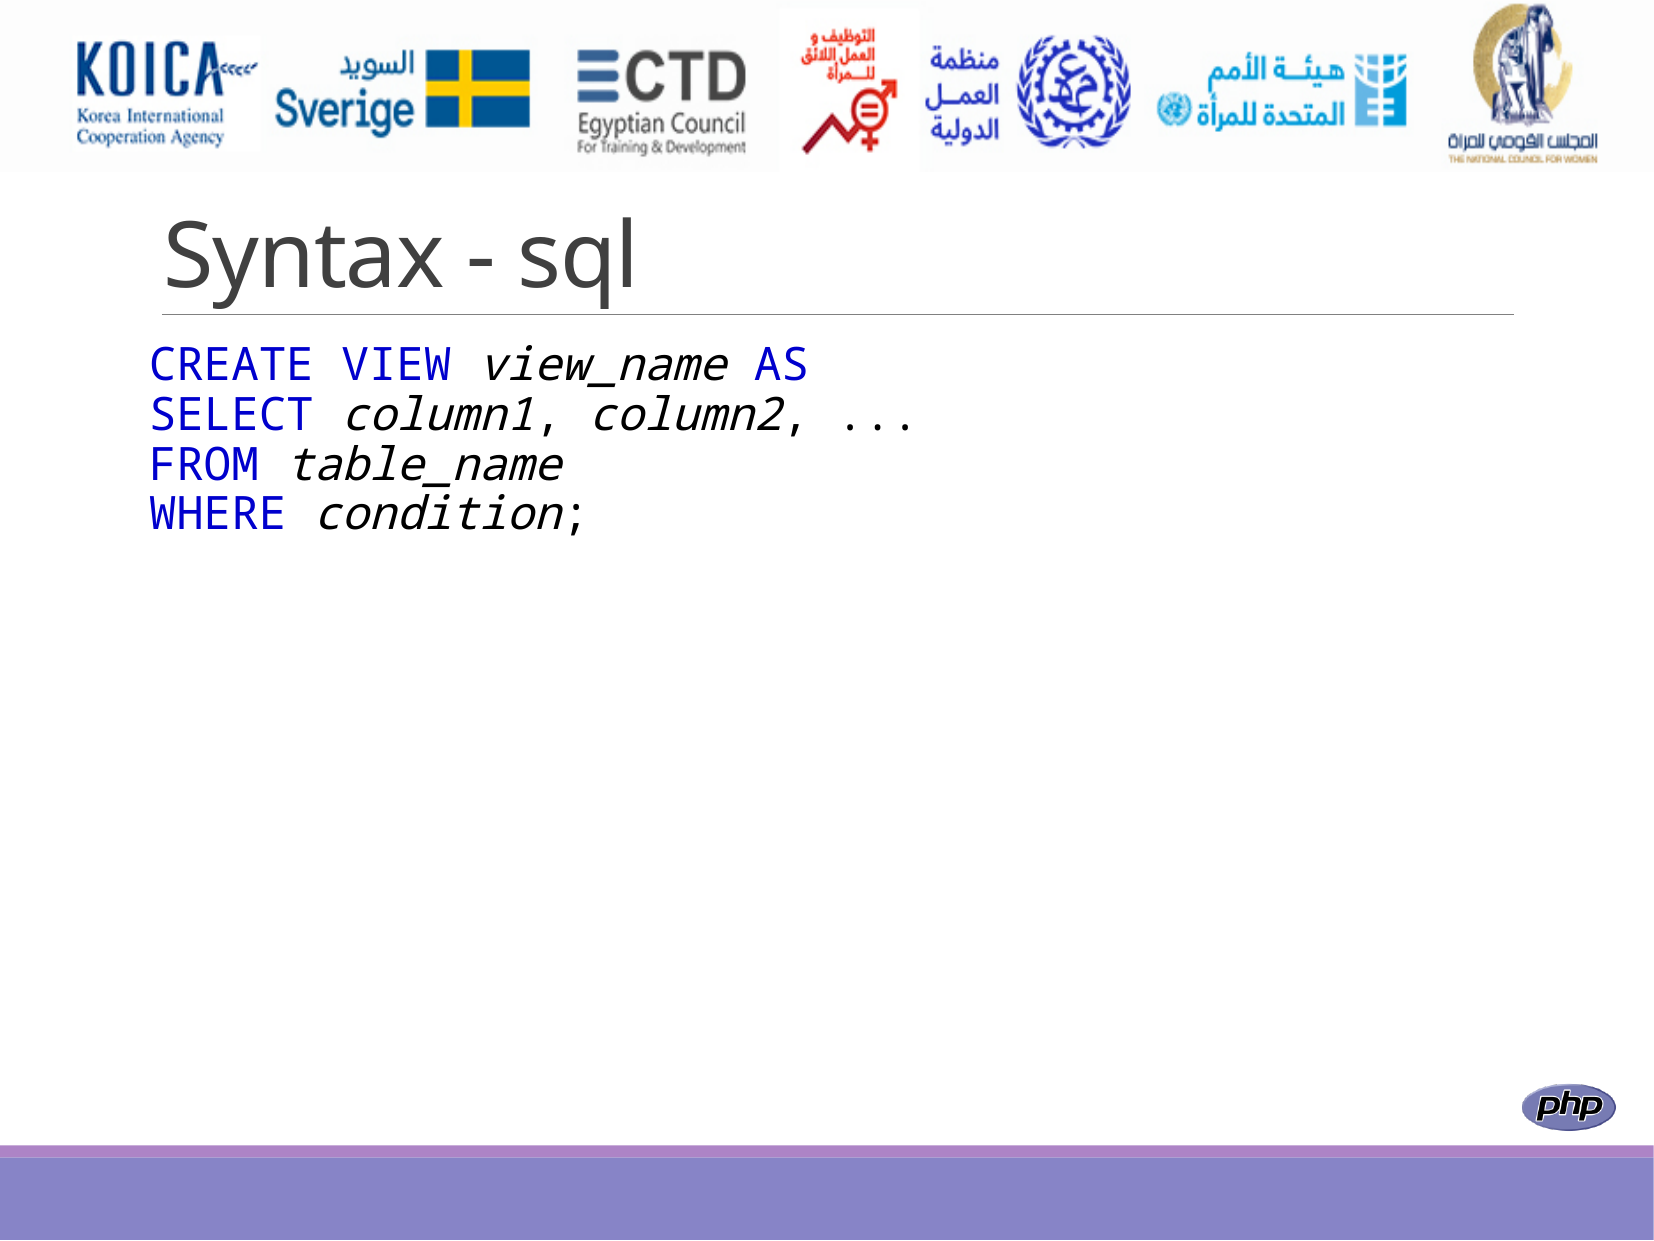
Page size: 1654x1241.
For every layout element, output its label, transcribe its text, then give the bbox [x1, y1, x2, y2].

picture [0, 0, 1654, 172]
list CREATE VIEW view_name AS SELECT column1, column2, ... FROM table_name WHERE condition; [148, 333, 1513, 1062]
title Syntax - sql [148, 51, 1513, 315]
picture [1520, 1082, 1617, 1132]
